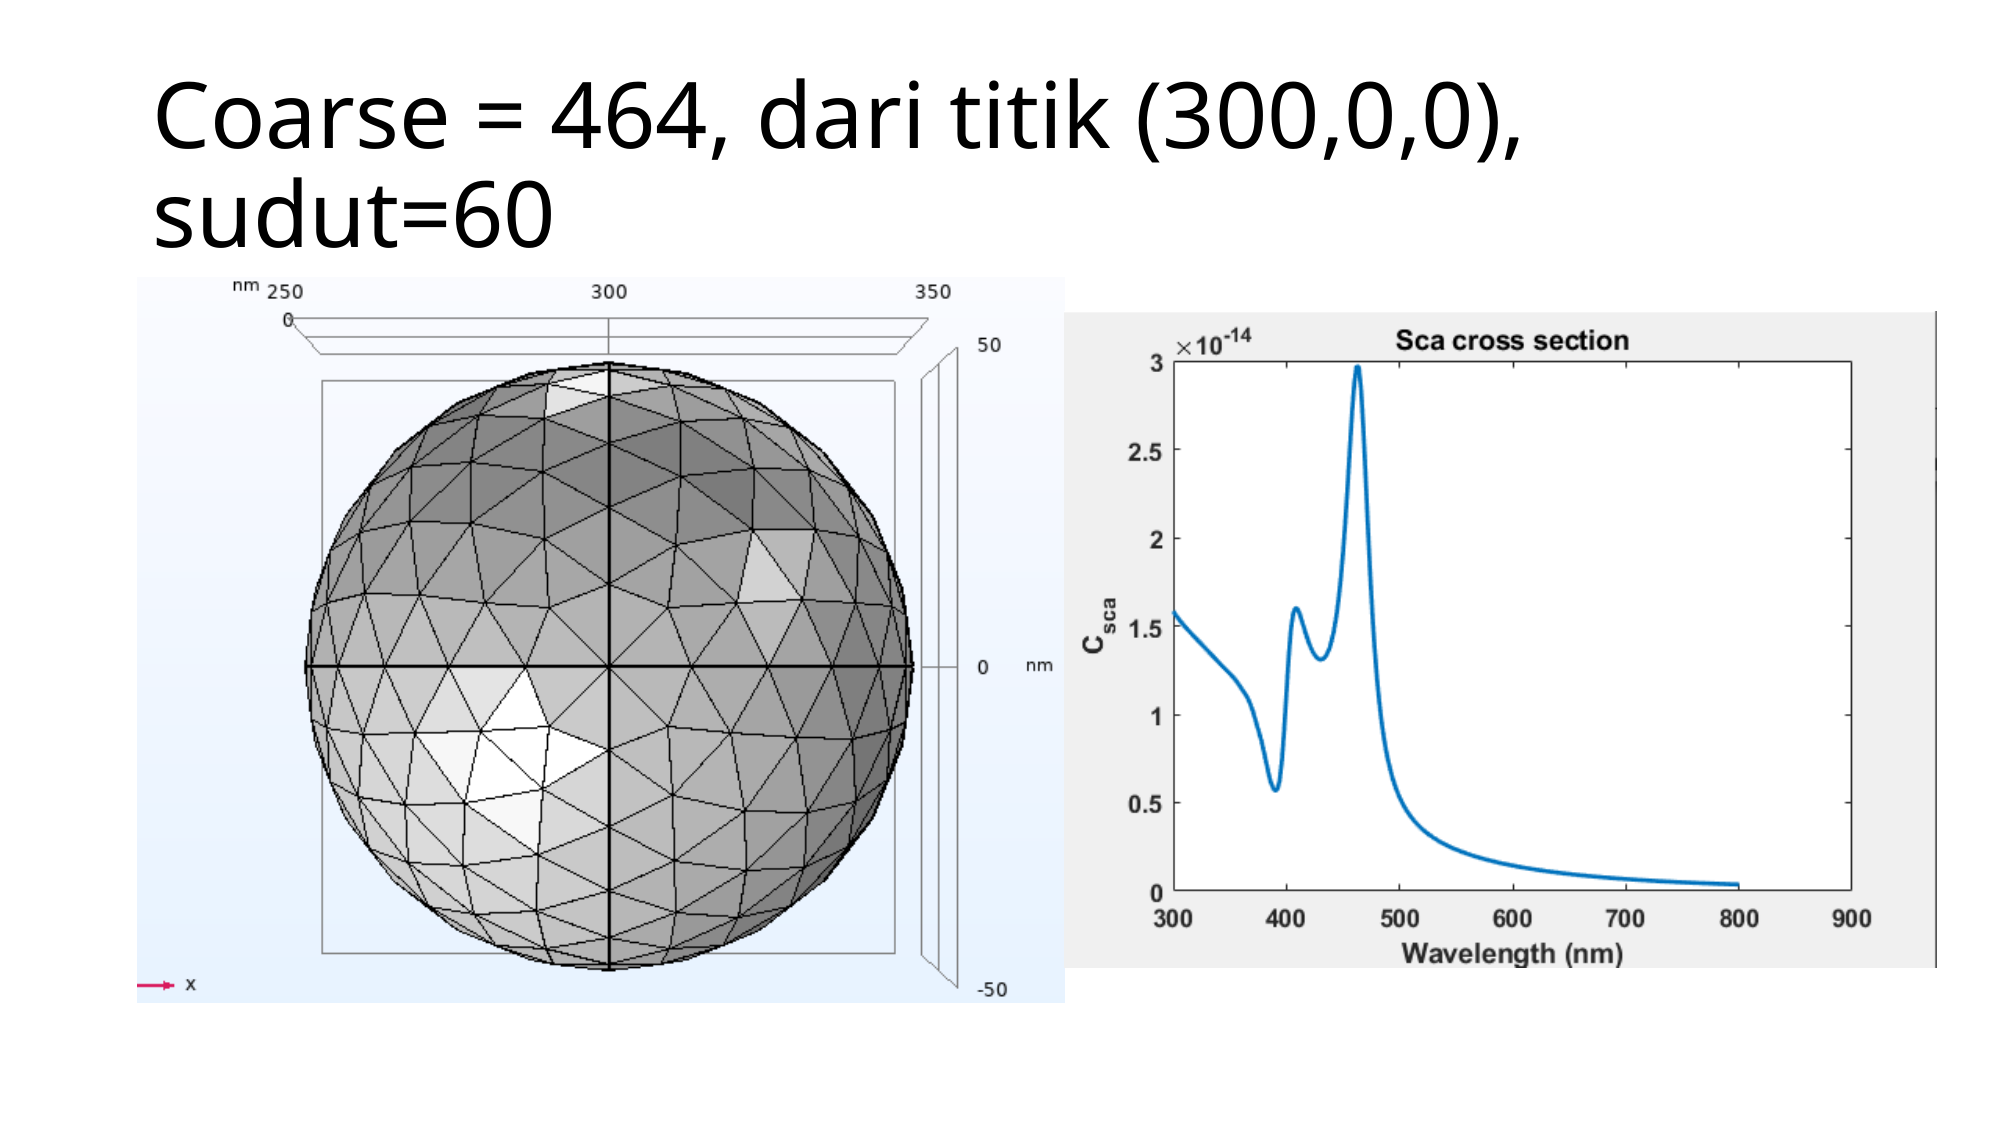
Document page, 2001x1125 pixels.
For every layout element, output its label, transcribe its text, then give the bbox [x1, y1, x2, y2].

title Coarse = 464, dari titik (300,0,0), sudut=60 [137, 59, 1863, 278]
picture [137, 277, 1937, 1003]
